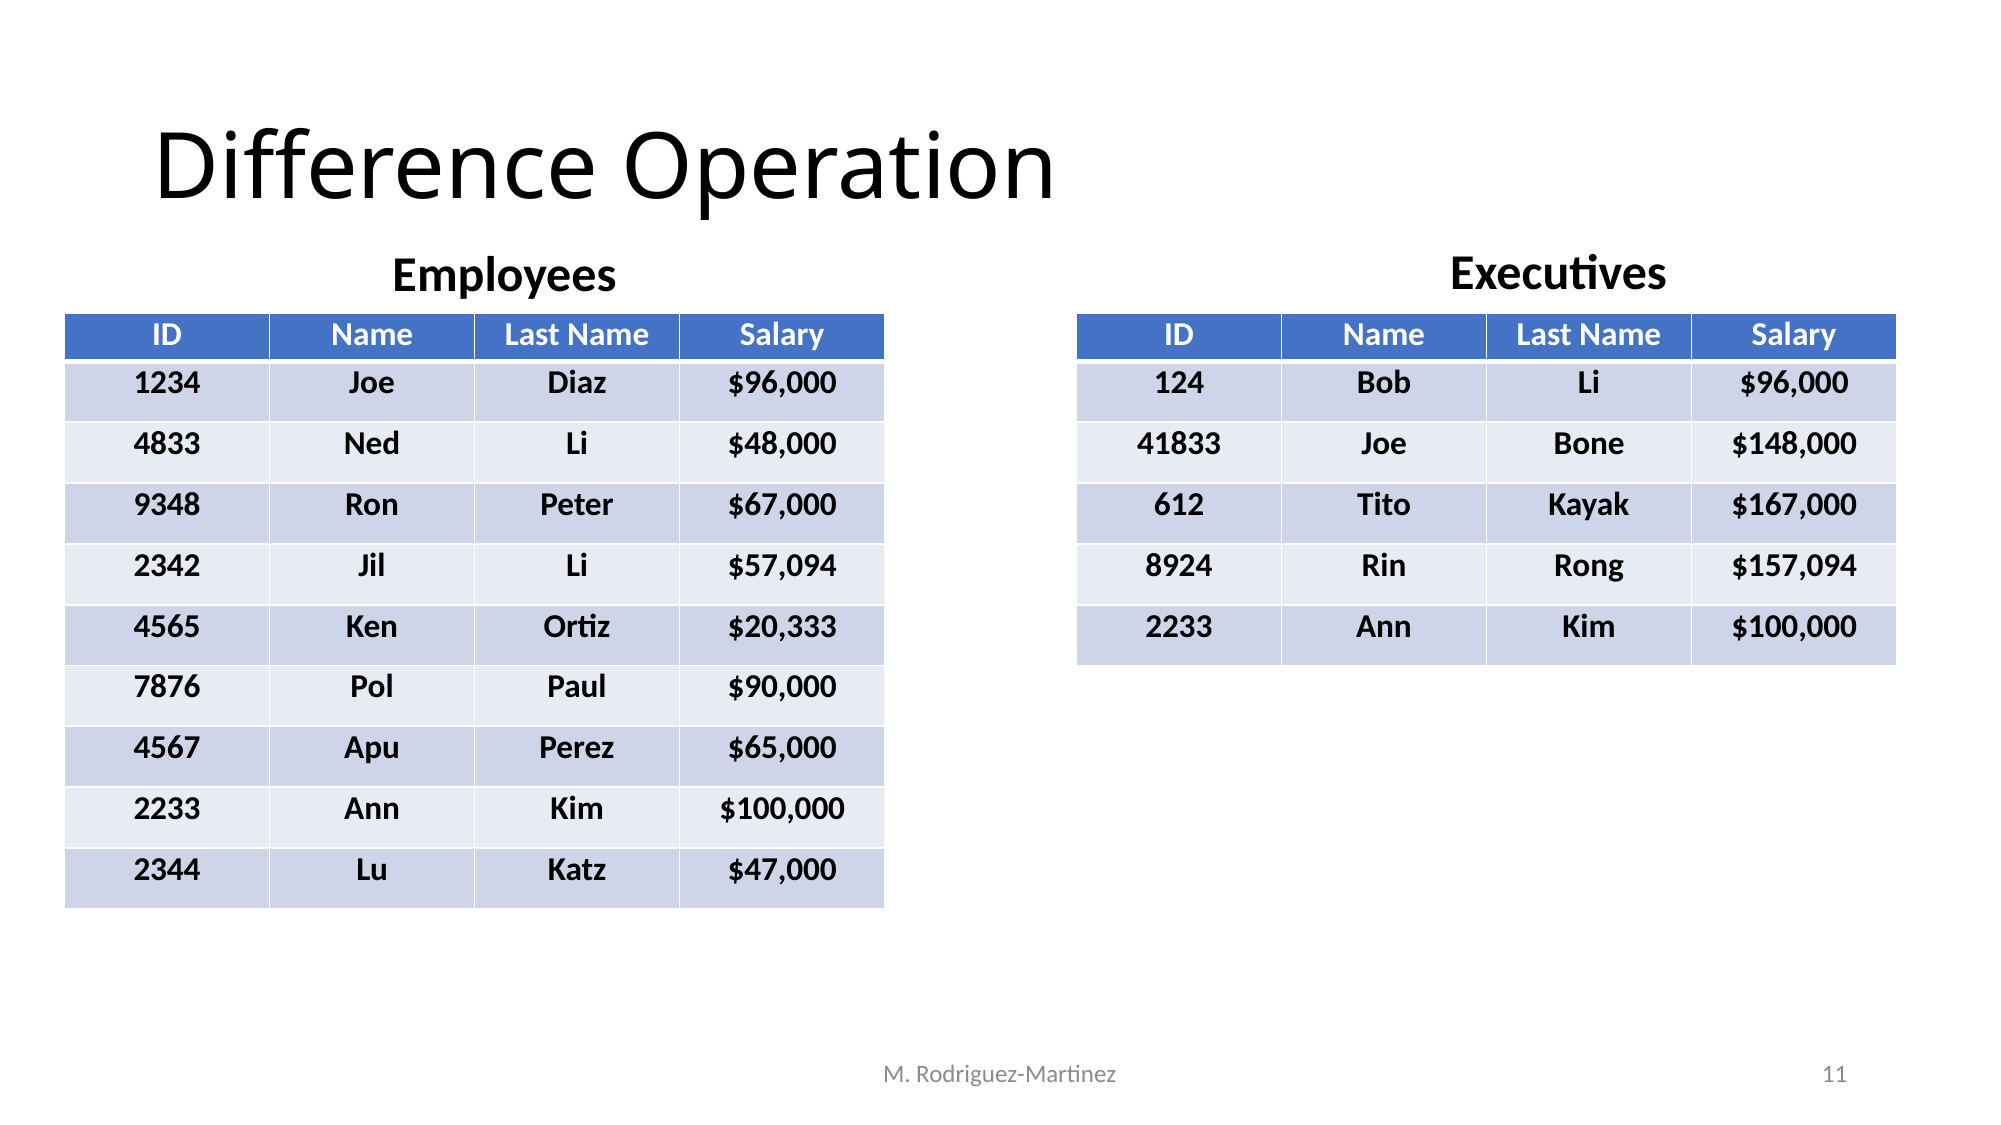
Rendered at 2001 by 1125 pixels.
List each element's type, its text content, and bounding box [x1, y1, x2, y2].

table_cell $100,000 [680, 788, 884, 847]
table_header Name [270, 314, 474, 359]
slide_number 11 [1412, 1042, 1863, 1103]
table_cell $148,000 [1692, 423, 1896, 482]
table_cell Paul [475, 666, 679, 725]
table_cell Ann [1282, 606, 1486, 665]
table_header Last Name [475, 314, 679, 359]
table_header ID [65, 314, 269, 359]
table_cell $90,000 [680, 666, 884, 725]
table_cell 2233 [65, 788, 269, 847]
table_cell $47,000 [680, 849, 884, 908]
table_cell $48,000 [680, 423, 884, 482]
table_header Last Name [1487, 314, 1691, 359]
table_cell 2342 [65, 545, 269, 604]
table_cell Jil [270, 545, 474, 604]
table_cell 124 [1077, 364, 1281, 421]
table_header ID [1077, 314, 1281, 359]
table_cell Bob [1282, 364, 1486, 421]
table_cell $100,000 [1692, 606, 1896, 665]
table_cell Rin [1282, 545, 1486, 604]
table_cell Apu [270, 727, 474, 786]
table_cell 8924 [1077, 545, 1281, 604]
table_cell $67,000 [680, 484, 884, 543]
table_cell Li [475, 423, 679, 482]
table_cell Ortiz [475, 606, 679, 665]
table_header Salary [1692, 314, 1896, 359]
text_box Executives [1435, 231, 1683, 307]
table_cell Kim [475, 788, 679, 847]
table_cell 1234 [65, 364, 269, 421]
table_cell Ned [270, 423, 474, 482]
table_cell $65,000 [680, 727, 884, 786]
table_cell Peter [475, 484, 679, 543]
table_cell Ken [270, 606, 474, 665]
table_cell Li [1487, 364, 1691, 421]
table_cell 9348 [65, 484, 269, 543]
table_cell Joe [1282, 423, 1486, 482]
table_cell Ron [270, 484, 474, 543]
table_header Name [1282, 314, 1486, 359]
table_cell 612 [1077, 484, 1281, 543]
text_box Employees [377, 234, 632, 310]
footer M. Rodriguez-Martinez [662, 1042, 1338, 1103]
table_cell Li [475, 545, 679, 604]
table_cell Ann [270, 788, 474, 847]
table_cell $20,333 [680, 606, 884, 665]
table_cell $96,000 [680, 364, 884, 421]
table_cell Tito [1282, 484, 1486, 543]
table_cell Pol [270, 666, 474, 725]
title Difference Operation [137, 59, 1863, 278]
table_cell 4565 [65, 606, 269, 665]
table_cell Katz [475, 849, 679, 908]
table_cell 7876 [65, 666, 269, 725]
table_cell $57,094 [680, 545, 884, 604]
table_cell Bone [1487, 423, 1691, 482]
table_cell Lu [270, 849, 474, 908]
table_cell 4567 [65, 727, 269, 786]
table_cell $167,000 [1692, 484, 1896, 543]
table_cell Perez [475, 727, 679, 786]
table_cell $96,000 [1692, 364, 1896, 421]
table_cell 2233 [1077, 606, 1281, 665]
table_cell 41833 [1077, 423, 1281, 482]
table_cell 4833 [65, 423, 269, 482]
table_cell 2344 [65, 849, 269, 908]
table_header Salary [680, 314, 884, 359]
table_cell Joe [270, 364, 474, 421]
table_cell Diaz [475, 364, 679, 421]
table_cell Kim [1487, 606, 1691, 665]
table_cell Rong [1487, 545, 1691, 604]
table_cell Kayak [1487, 484, 1691, 543]
table_cell $157,094 [1692, 545, 1896, 604]
